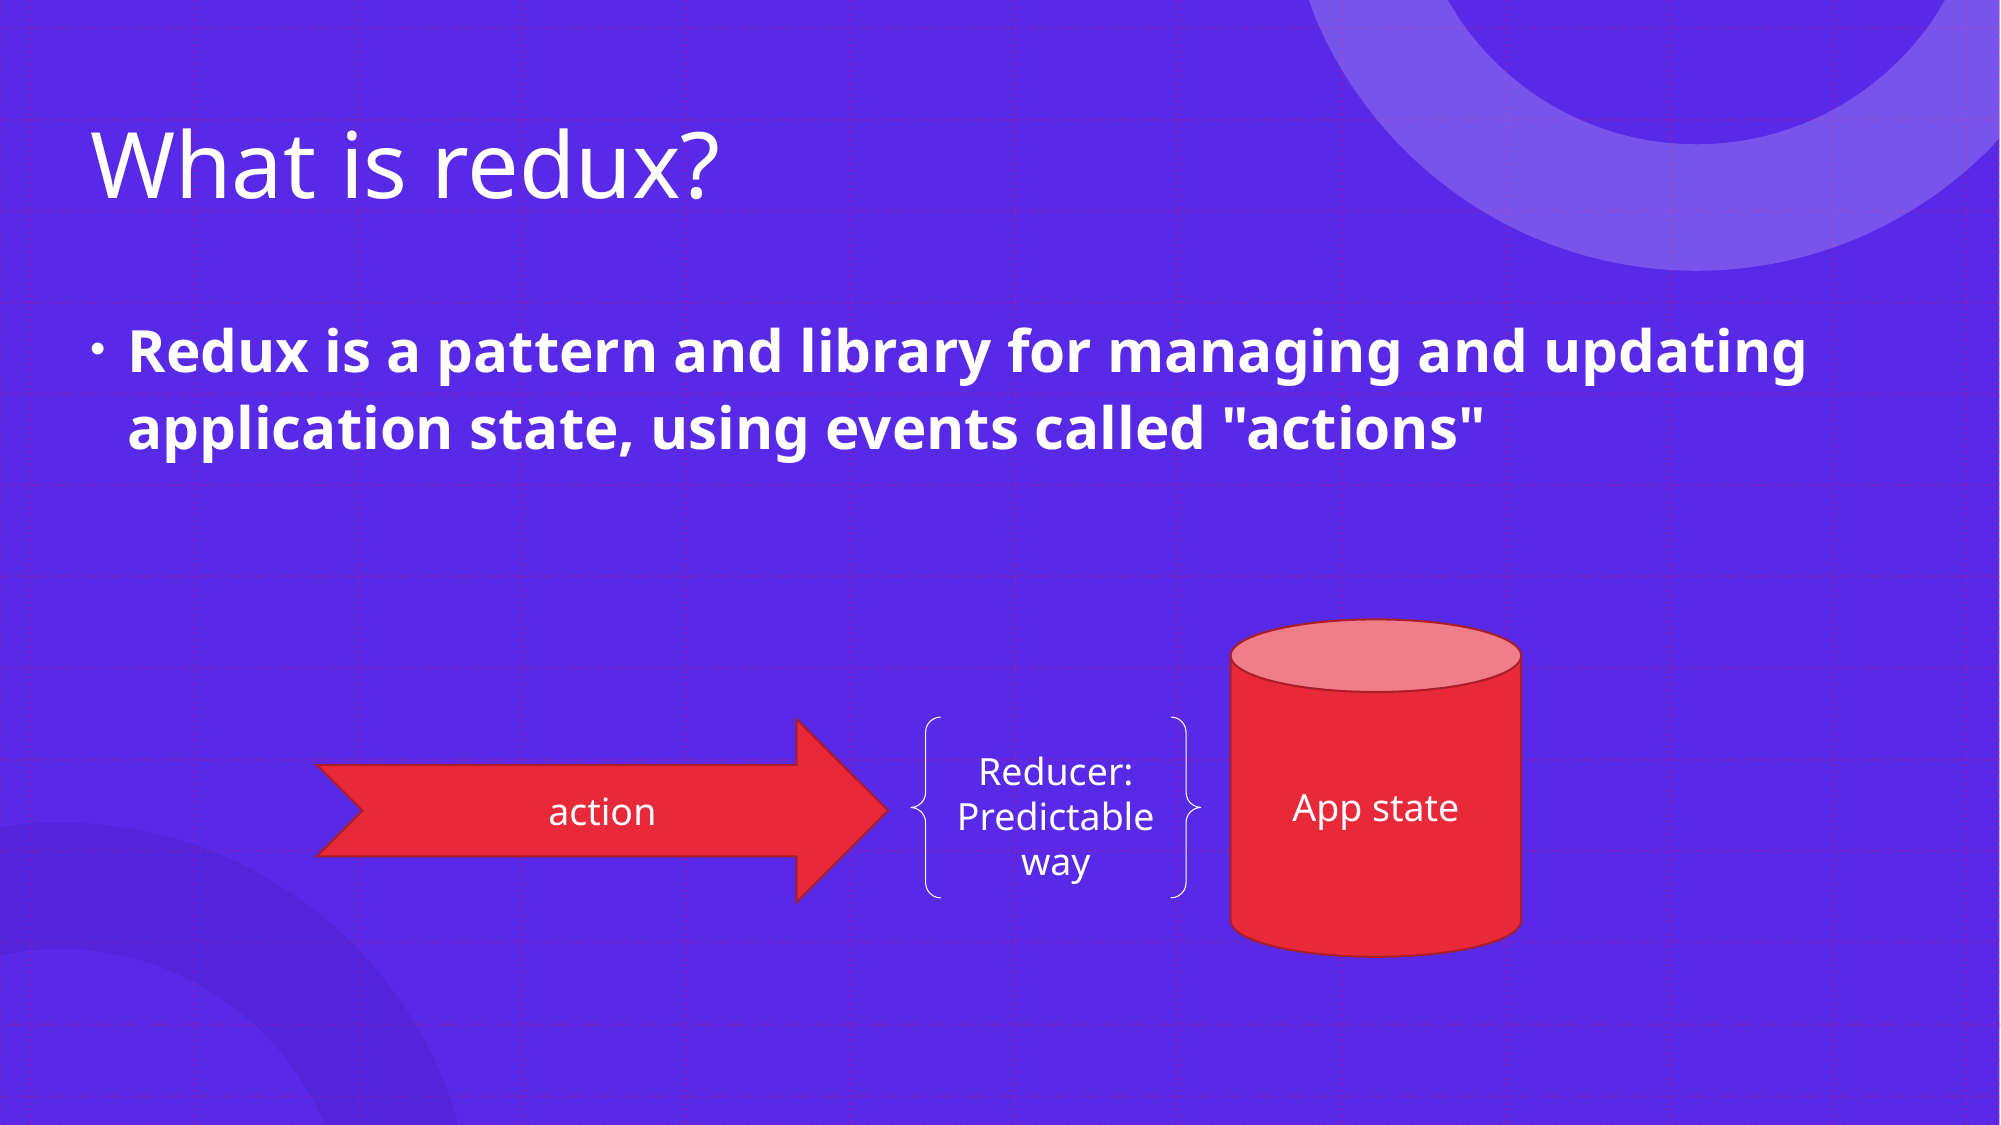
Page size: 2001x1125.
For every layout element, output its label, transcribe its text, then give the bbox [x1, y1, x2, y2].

list Redux is a pattern and library for managing and updating application state, using events called "actions" [75, 299, 1834, 1014]
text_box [316, 619, 1522, 957]
title What is redux? [75, 59, 1834, 278]
